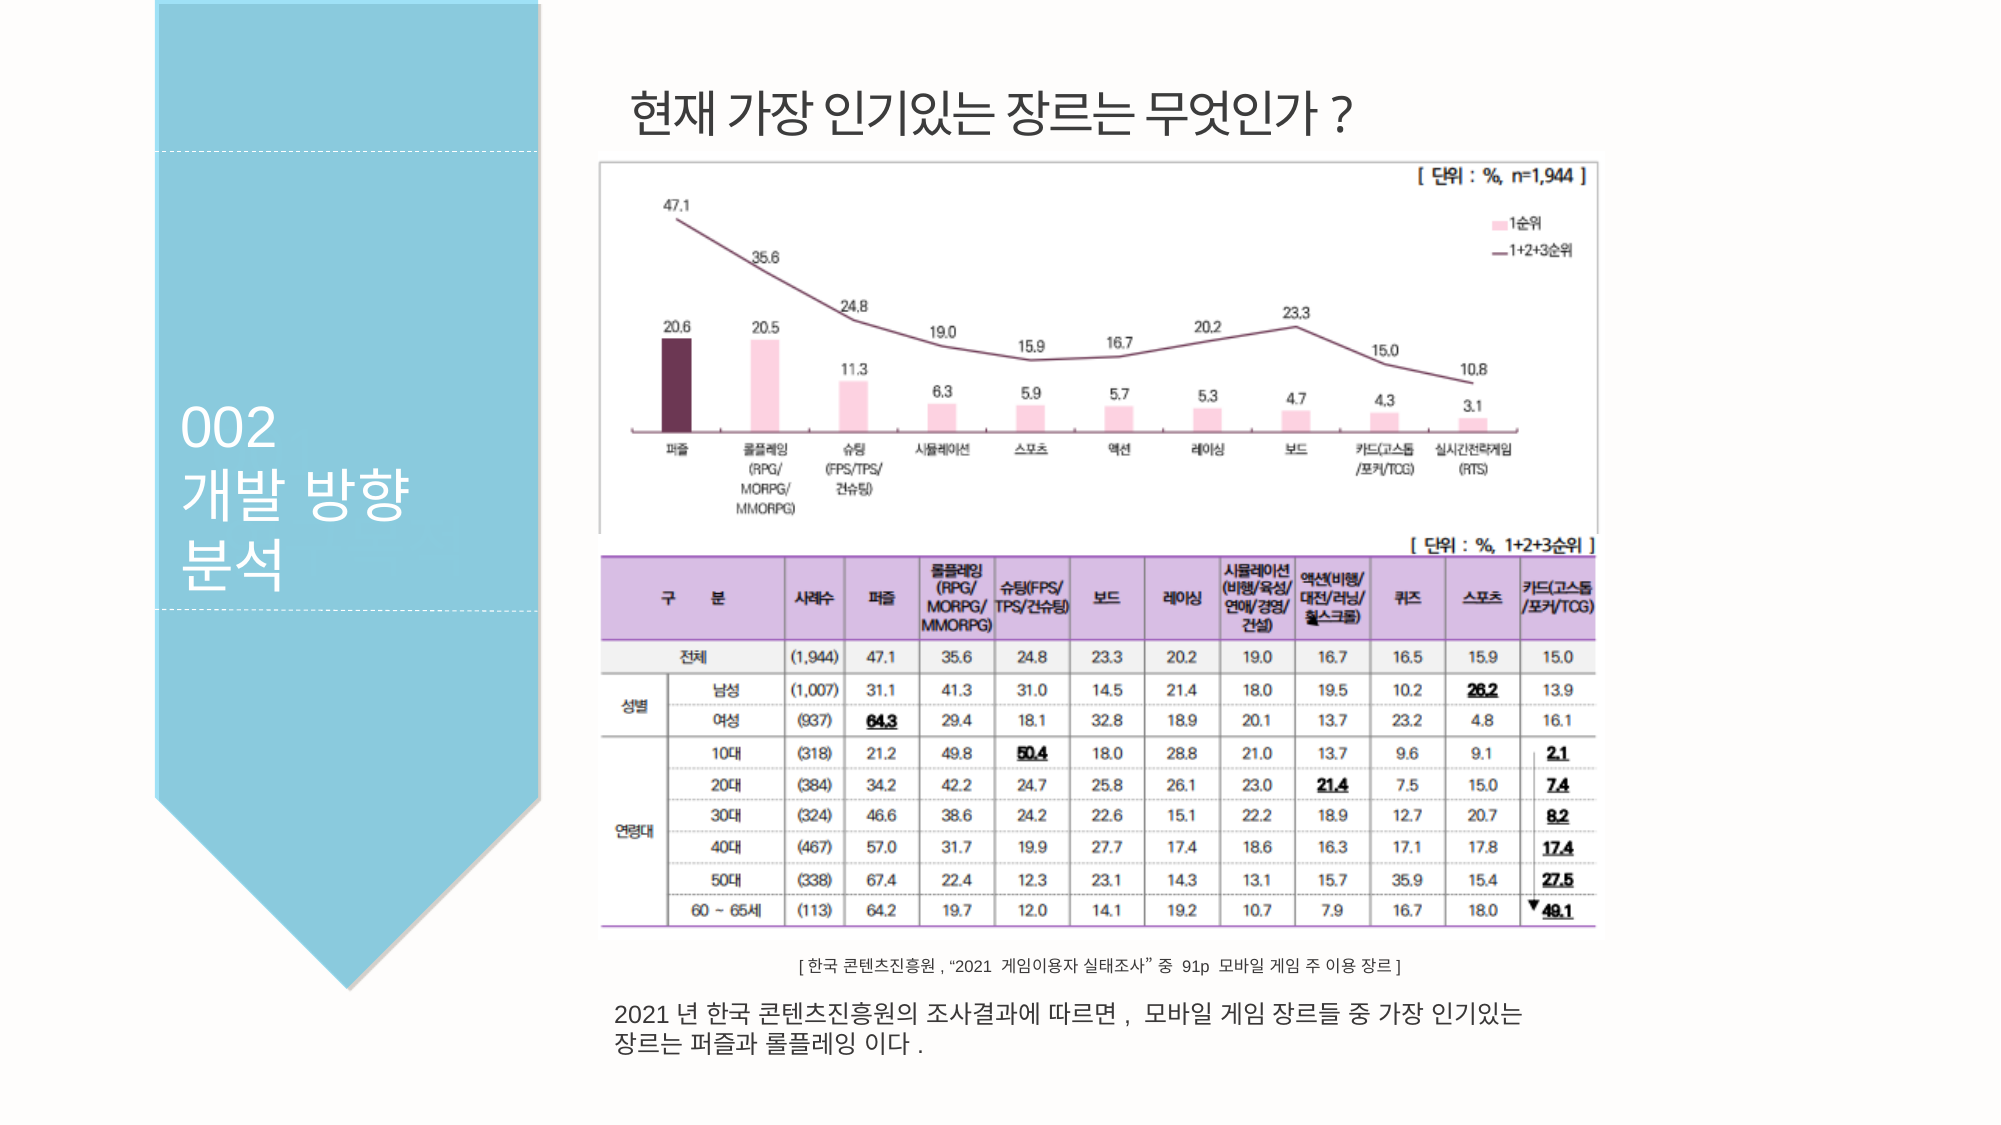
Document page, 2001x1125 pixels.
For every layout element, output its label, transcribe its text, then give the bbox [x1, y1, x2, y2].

text_box [한국 콘텐츠진흥원, “2021 게임이용자 실태조사” 중 91p 모바일 게임 주 이용 장르] [784, 948, 1421, 983]
text_box 현재 가장 인기있는 장르는 무엇인가? [615, 75, 1369, 151]
picture [598, 151, 1605, 940]
text_box [153, 0, 540, 991]
text_box 002 개발 방향 분석 [165, 382, 443, 607]
text_box 2021년 한국 콘텐츠진흥원의 조사결과에 따르면, 모바일 게임 장르들 중 가장 인기있는 장르는 퍼즐과 롤플레잉 이다. [599, 991, 1606, 1067]
